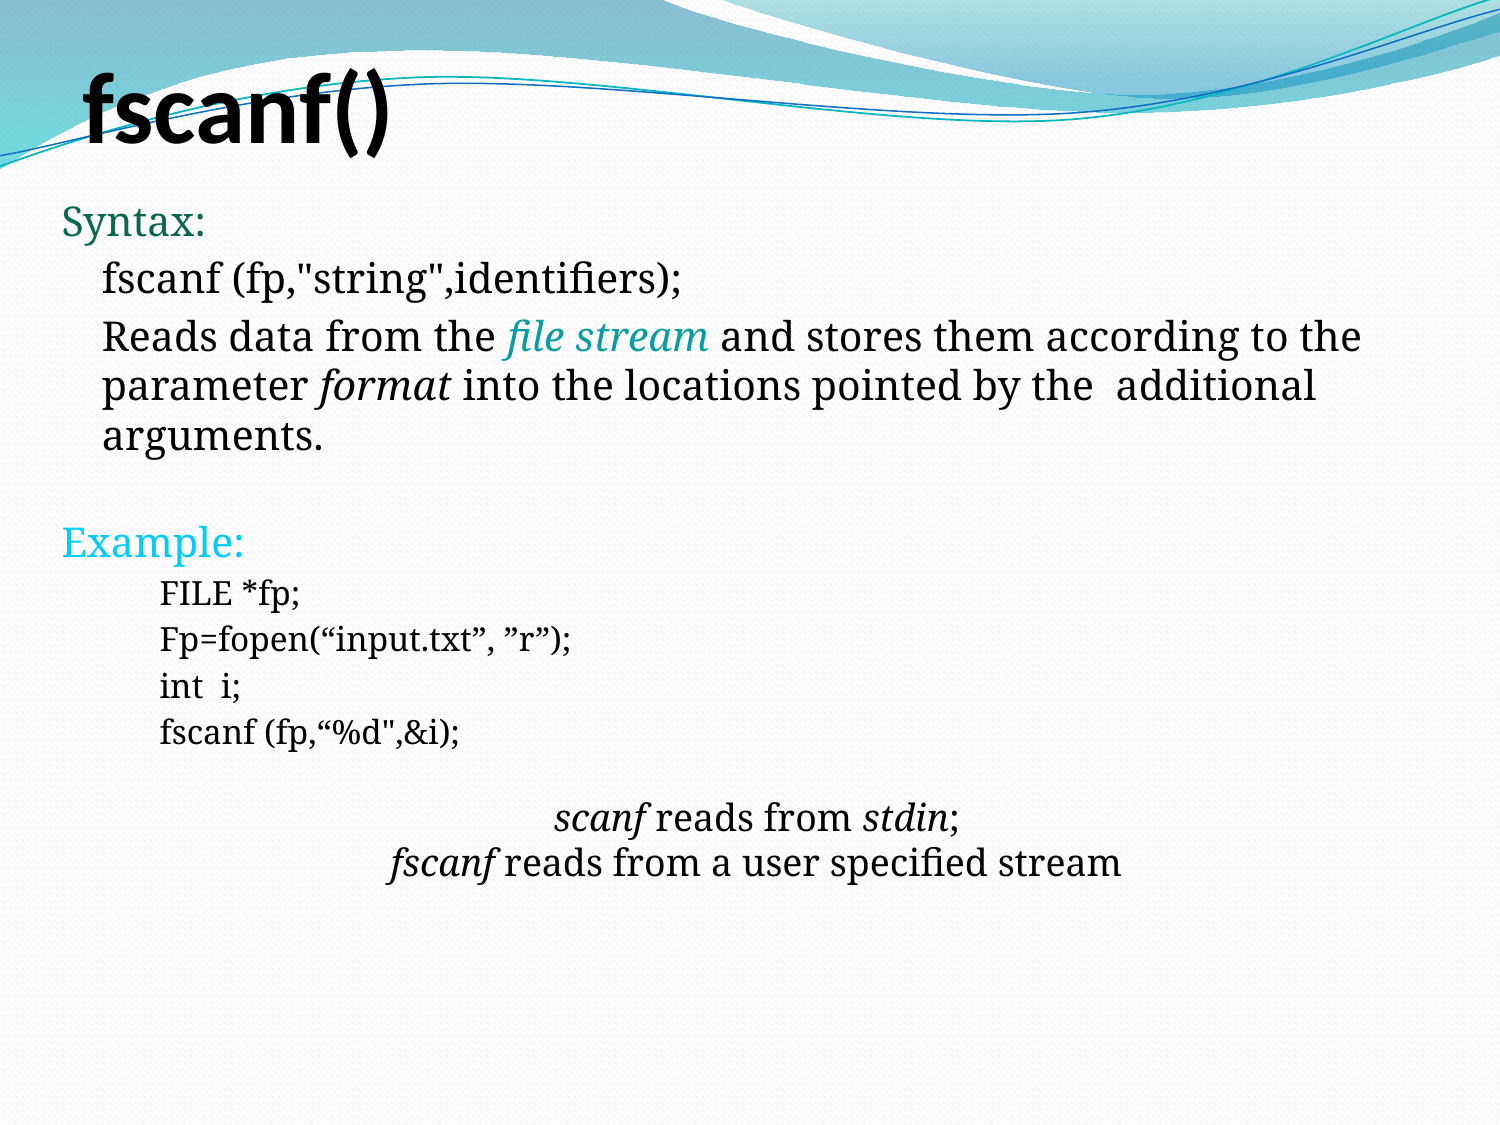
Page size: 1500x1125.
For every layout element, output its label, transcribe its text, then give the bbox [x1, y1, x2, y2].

list Syntax: fscanf (fp,"string",identifiers); Reads data from the file stream and stores them according to the parameter format into the locations pointed by the additional arguments. Example: FILE *fp; Fp=fopen(“input.txt”, ”r”); int i; fscanf (fp,“%d",&i); [46, 187, 1425, 762]
title fscanf() [82, 35, 1432, 164]
text_box scanf reads from stdin; fscanf reads from a user specified stream [175, 786, 1348, 891]
